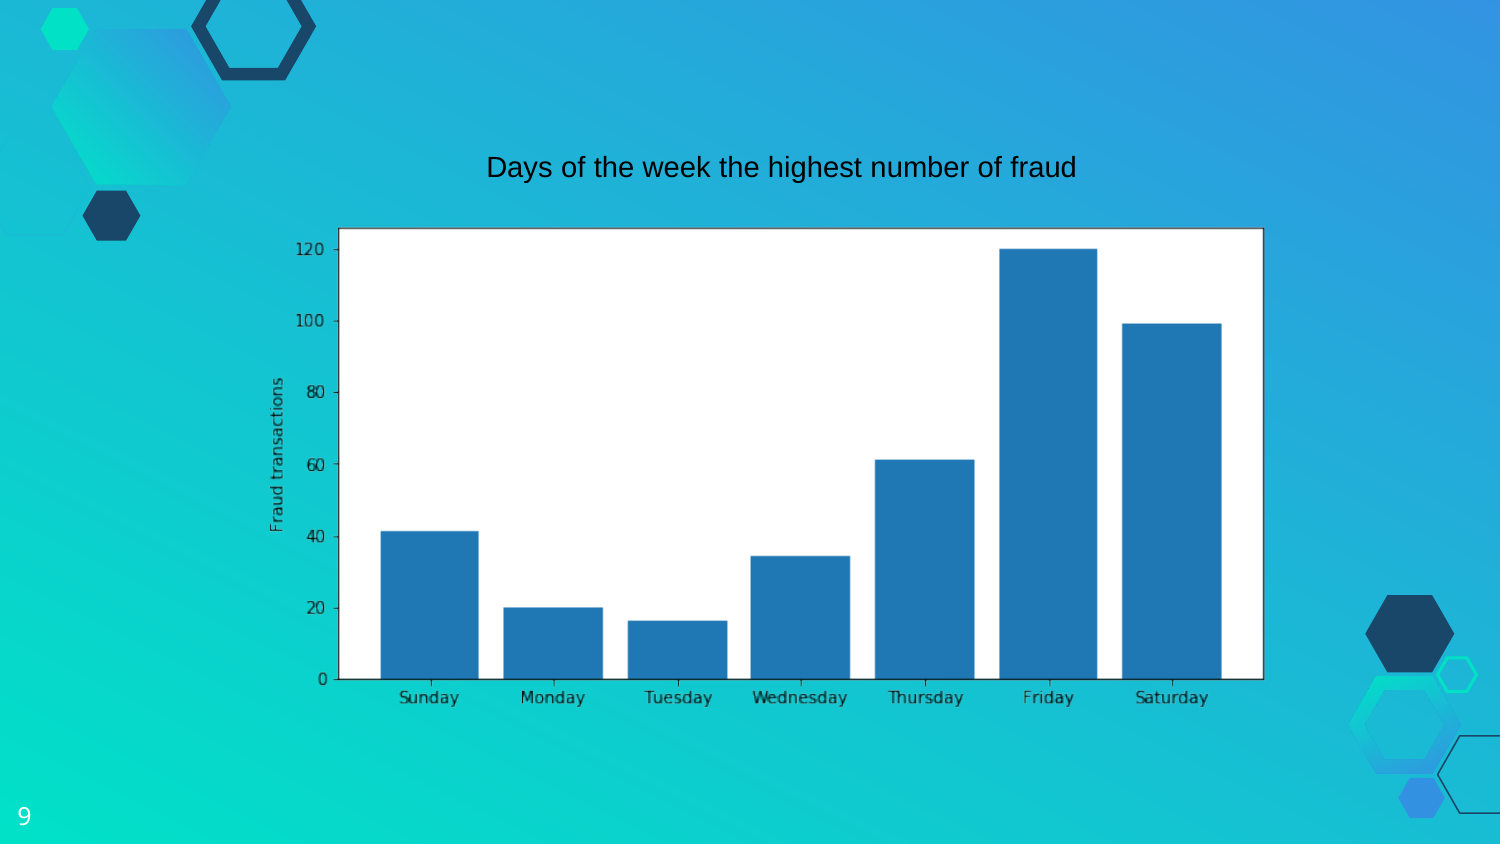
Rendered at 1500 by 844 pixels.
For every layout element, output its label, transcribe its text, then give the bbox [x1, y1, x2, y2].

slide_number 9 [2, 785, 93, 844]
picture [259, 215, 1275, 719]
text_box Days of the week the highest number of fraud [471, 133, 1361, 240]
